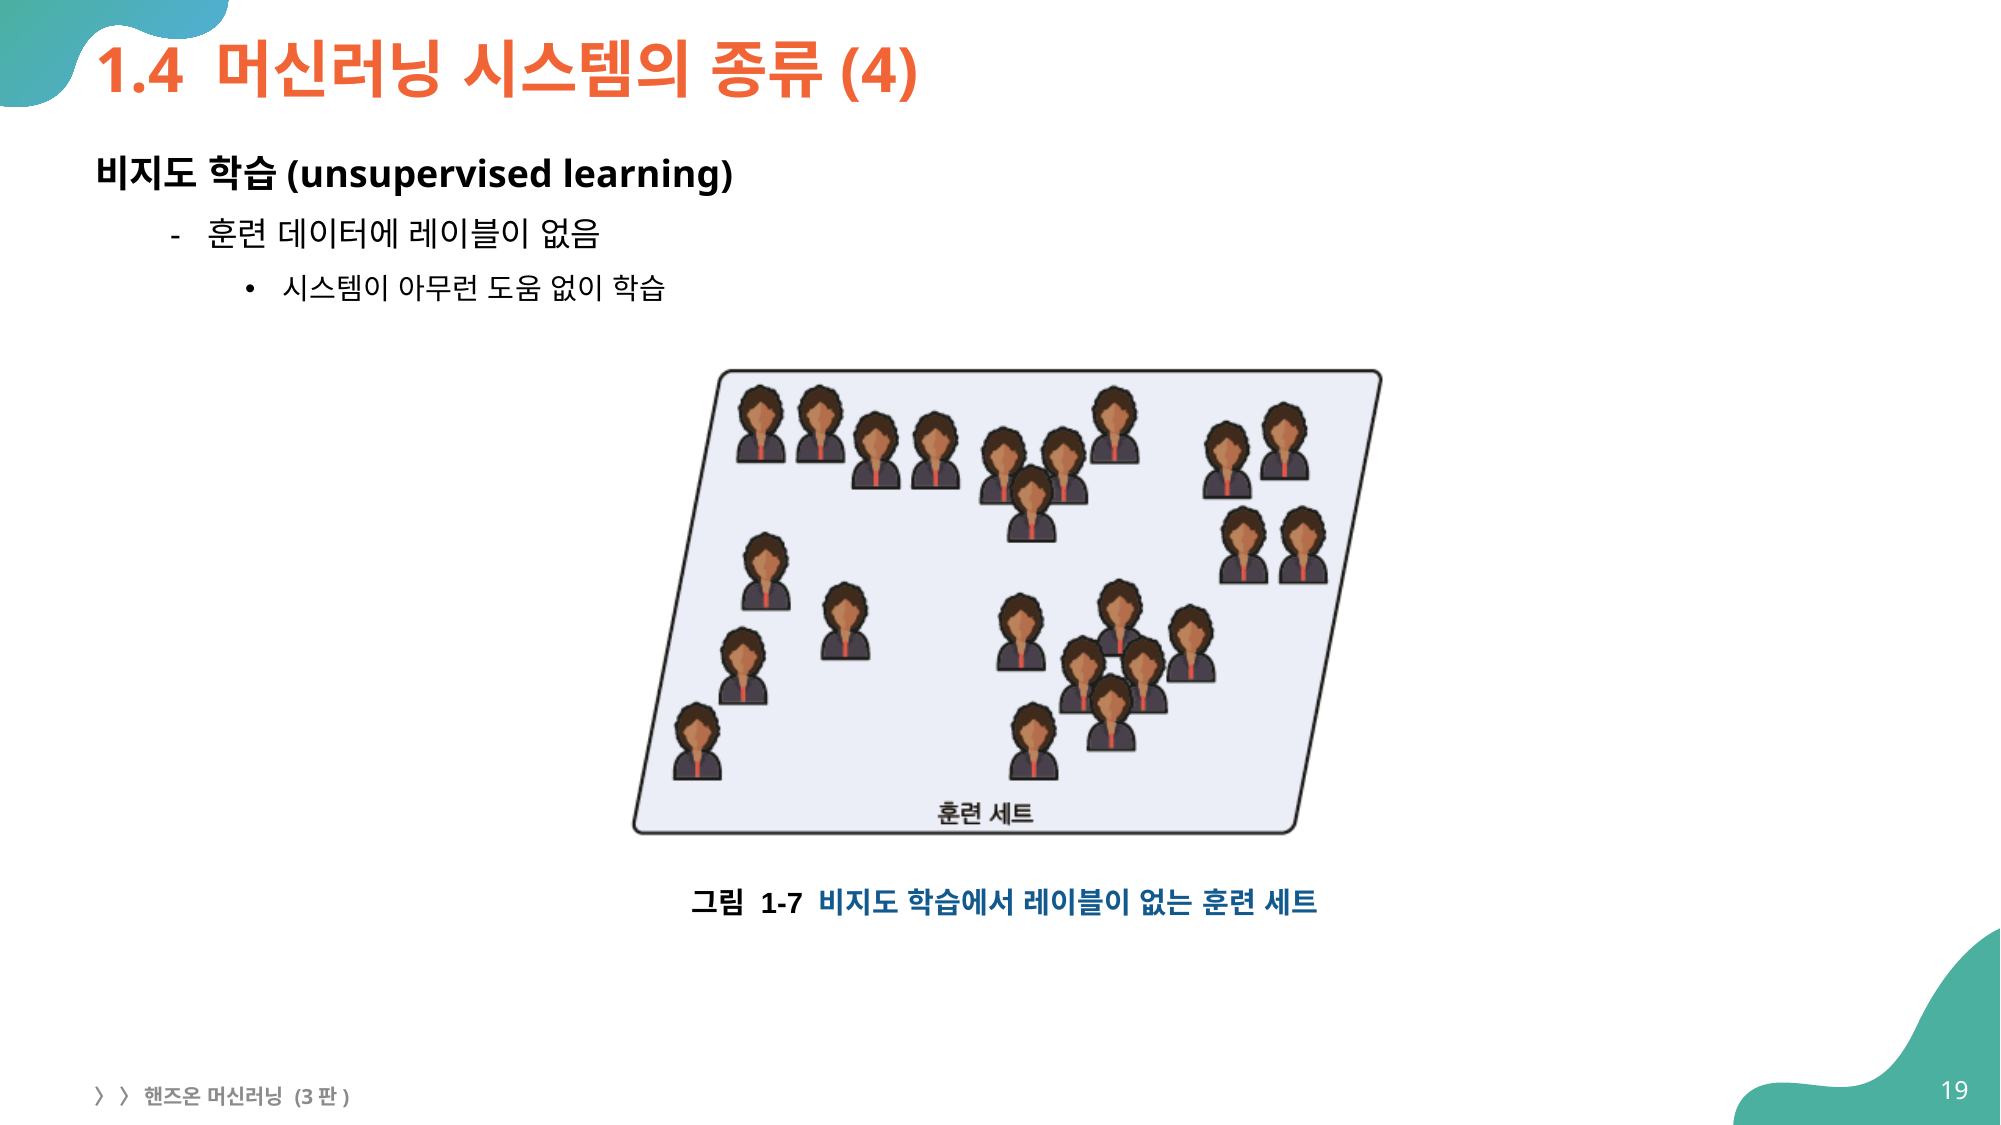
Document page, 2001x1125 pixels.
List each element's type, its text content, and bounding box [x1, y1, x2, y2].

footer 〉 〉 핸즈온 머신러닝 (3판) [79, 1078, 755, 1114]
slide_number 19 [1917, 1061, 1984, 1122]
picture [611, 360, 1389, 848]
text_box 그림 1-7 비지도 학습에서 레이블이 없는 훈련 세트 [504, 877, 1506, 927]
title 1.4 머신러닝 시스템의 종류(4) [79, 17, 1931, 128]
list 비지도 학습(unsupervised learning) 훈련 데이터에 레이블이 없음 시스템이 아무런 도움 없이 학습 [79, 133, 1892, 1008]
